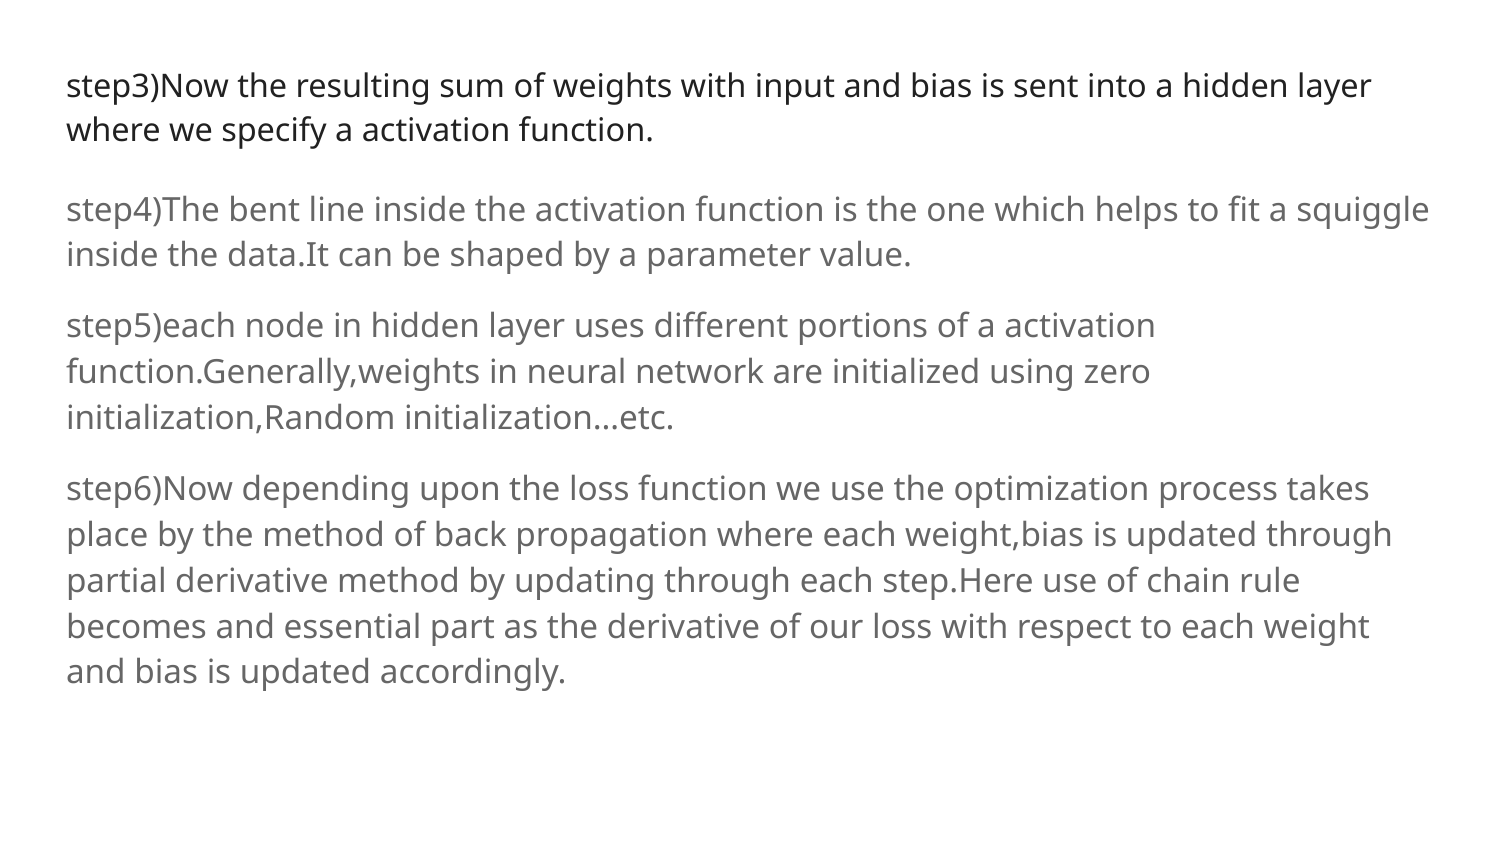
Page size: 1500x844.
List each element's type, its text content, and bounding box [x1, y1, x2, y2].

list step4)The bent line inside the activation function is the one which helps to fit a squiggle inside the data.It can be shaped by a parameter value. step5)each node in hidden layer uses different portions of a activation function.Generally,weights in neural network are initialized using zero initialization,Random initialization…etc. step6)Now depending upon the loss function we use the optimization process takes place by the method of back propagation where each weight,bias is updated through partial derivative method by updating through each step.Here use of chain rule becomes and essential part as the derivative of our loss with respect to each weight and bias is updated accordingly. [51, 166, 1449, 827]
title step3)Now the resulting sum of weights with input and bias is sent into a hidden layer where we specify a activation function. [51, 48, 1449, 166]
